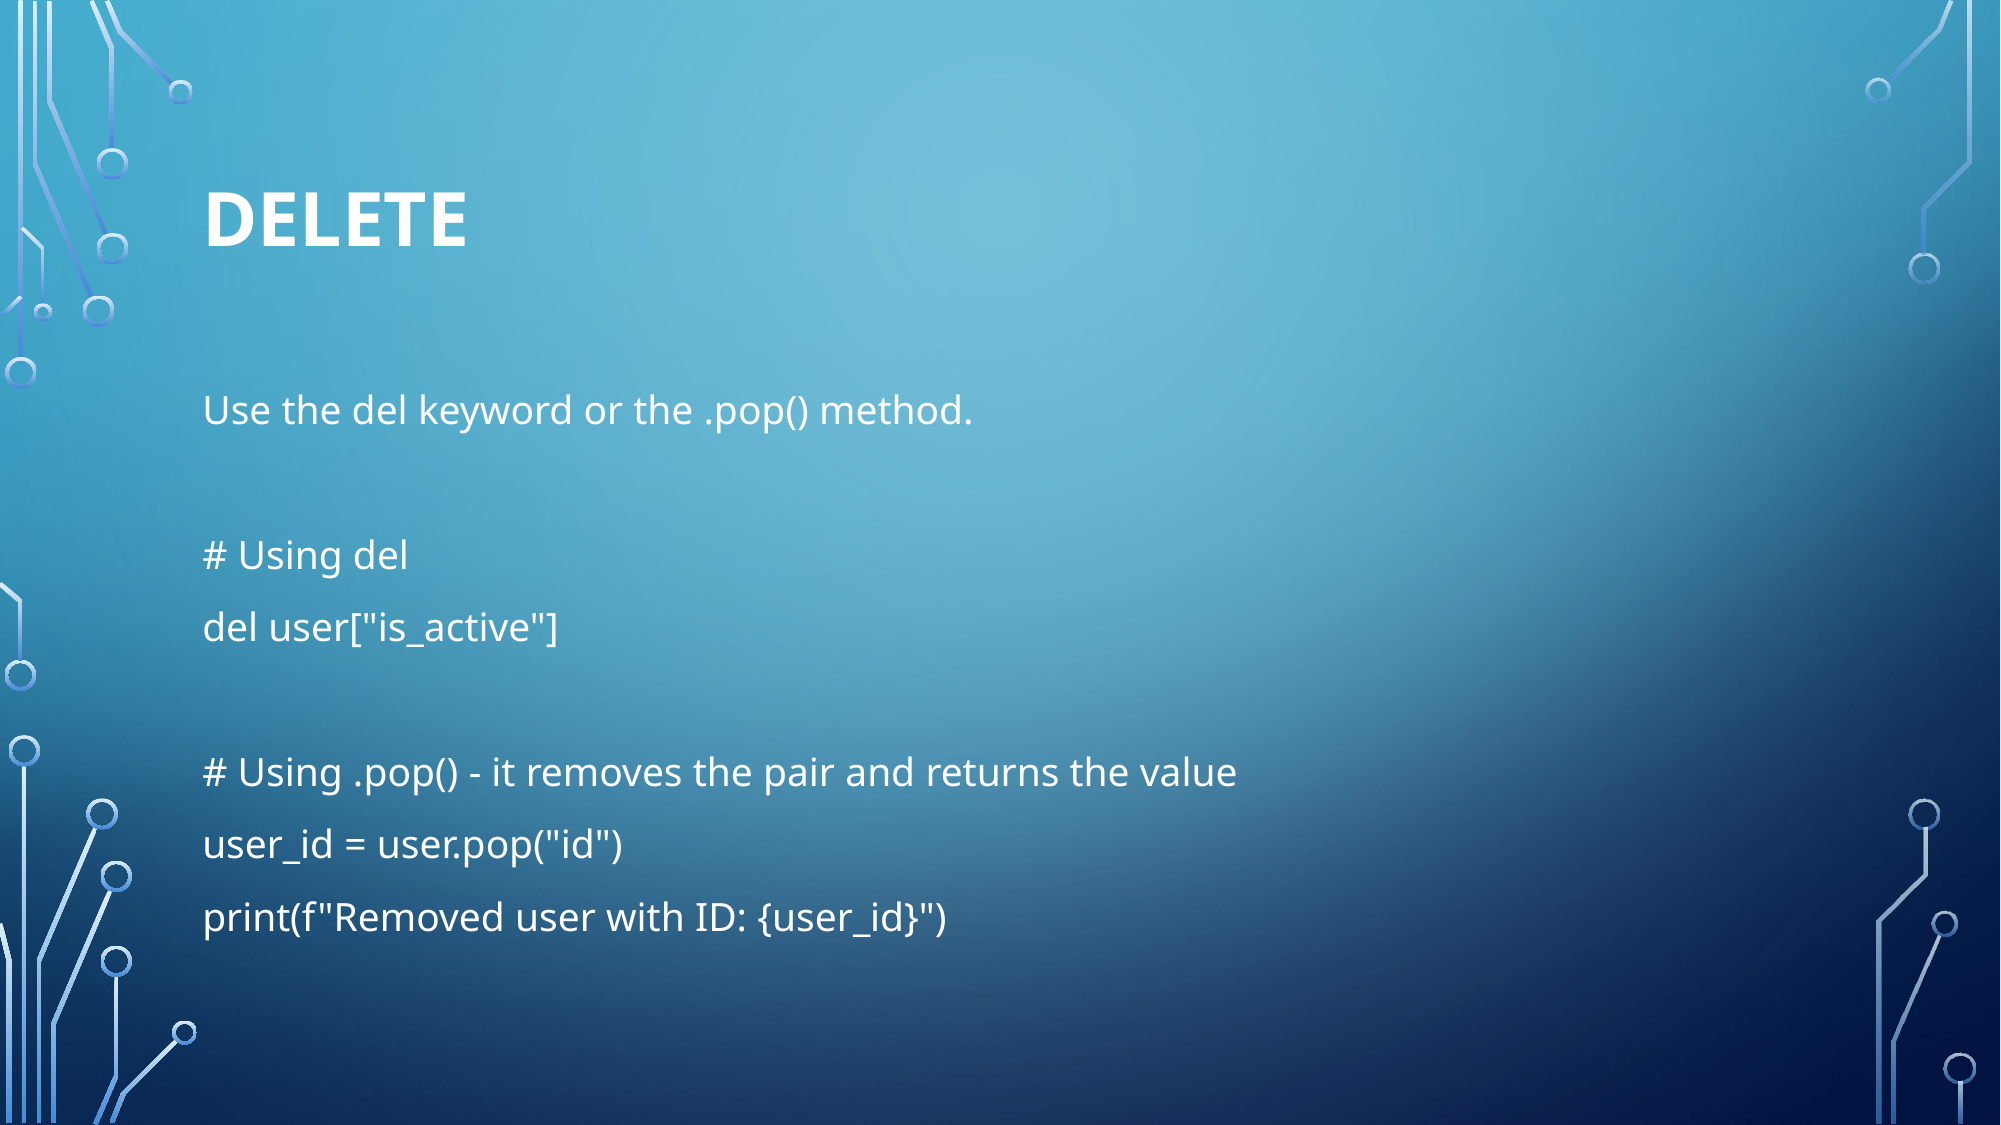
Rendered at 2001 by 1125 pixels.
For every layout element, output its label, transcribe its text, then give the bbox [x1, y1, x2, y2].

list Use the del keyword or the .pop() method. # Using del del user["is_active"] # Using .pop() - it removes the pair and returns the value user_id = user.pop("id") print(f"Removed user with ID: {user_id}") [187, 369, 1813, 950]
title Delete [187, 101, 1813, 344]
